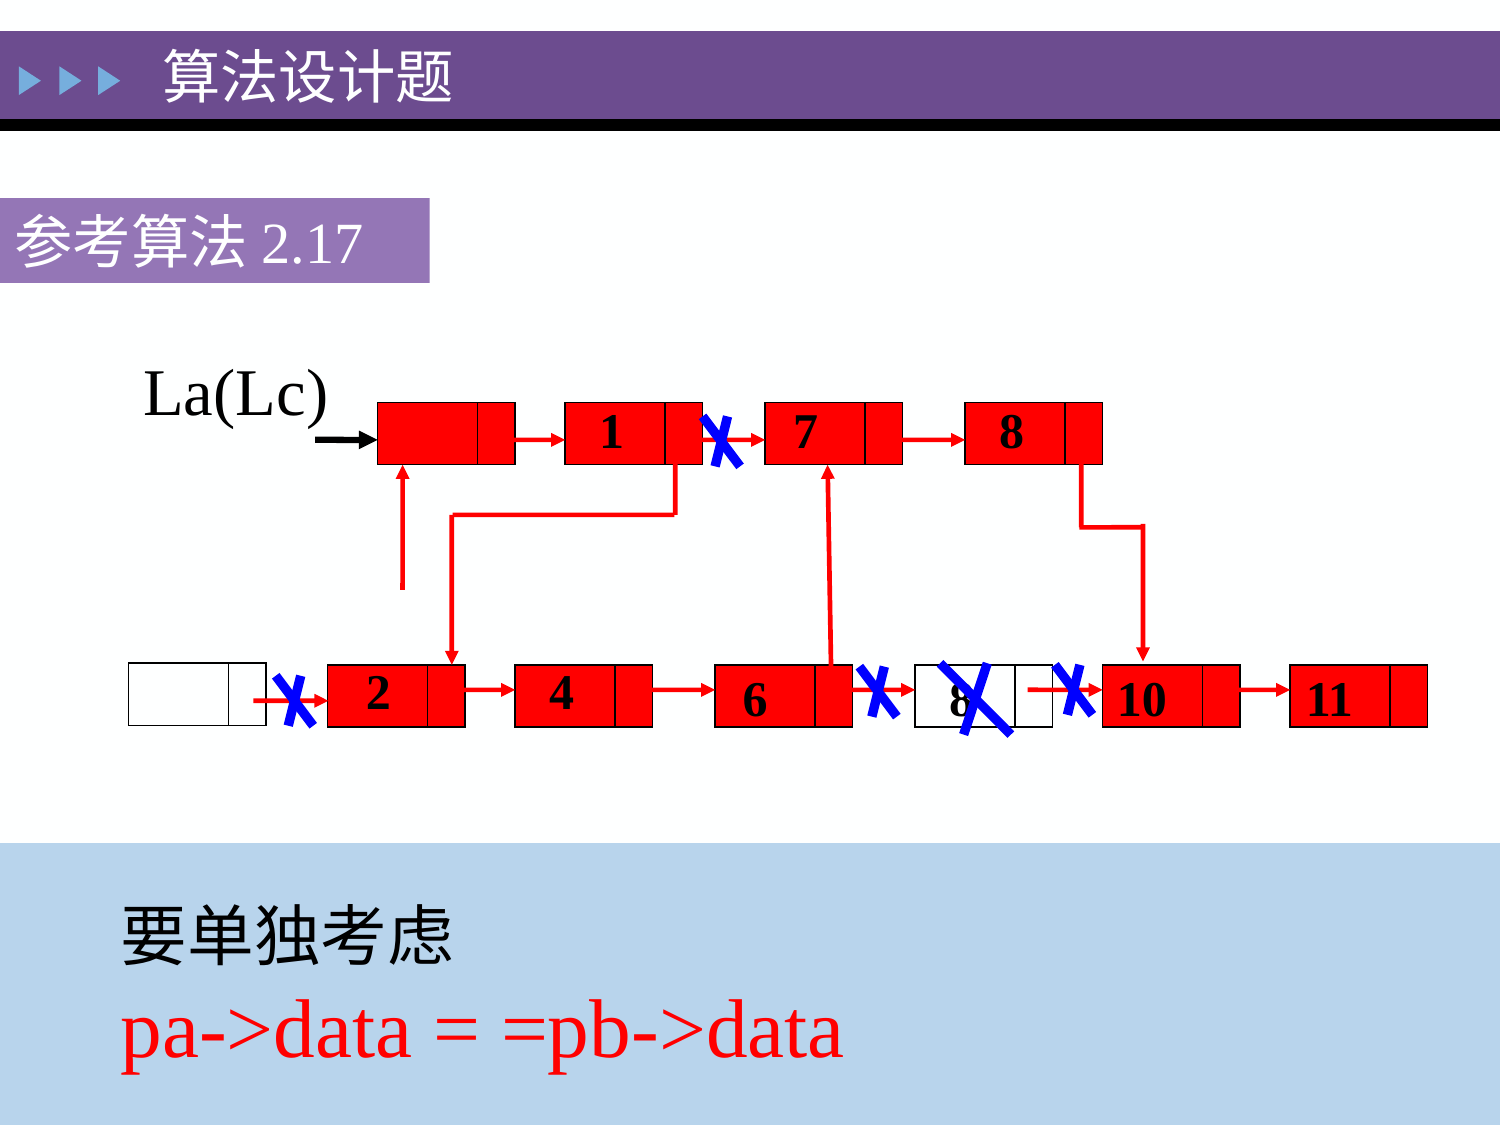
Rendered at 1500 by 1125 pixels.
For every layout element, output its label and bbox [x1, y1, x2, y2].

text_box [147, 32, 704, 119]
text_box [128, 341, 351, 436]
text_box [128, 391, 1428, 735]
text_box [0, 198, 430, 283]
text_box [0, 843, 1500, 1125]
